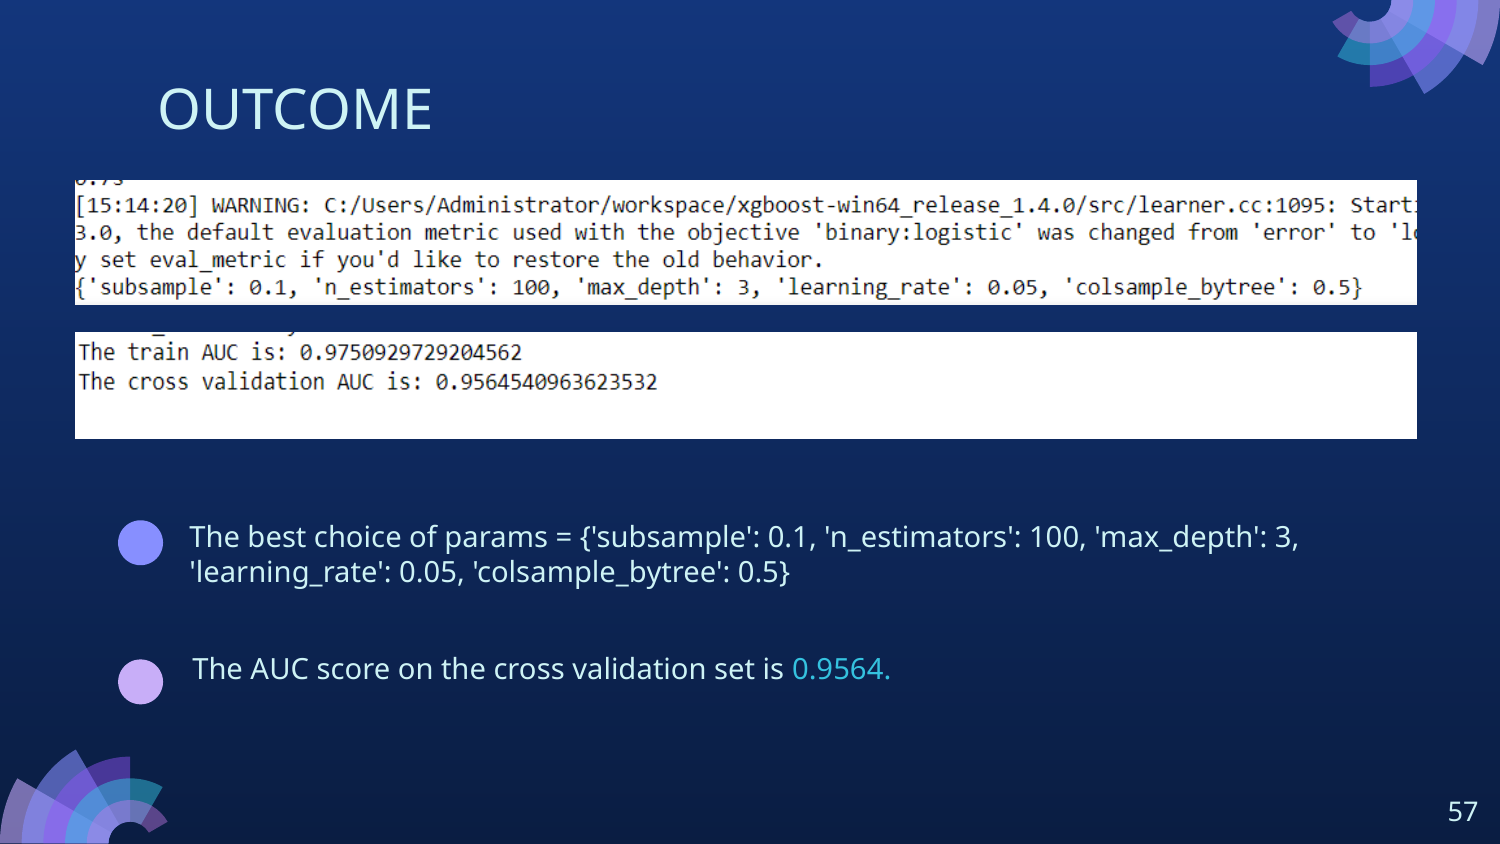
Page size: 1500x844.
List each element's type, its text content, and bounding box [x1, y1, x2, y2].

picture [75, 180, 1418, 305]
text_box The best choice of params = {'subsample': 0.1, 'n_estimators': 100, 'max_depth': 3, 'learning_rate': 0.05, 'colsample_bytree': 0.5} [174, 503, 1382, 646]
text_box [117, 634, 944, 729]
text_box [118, 520, 164, 566]
title OUTCOME [142, 58, 556, 153]
slide_number ‹#› [1403, 779, 1494, 844]
picture [75, 332, 1418, 439]
